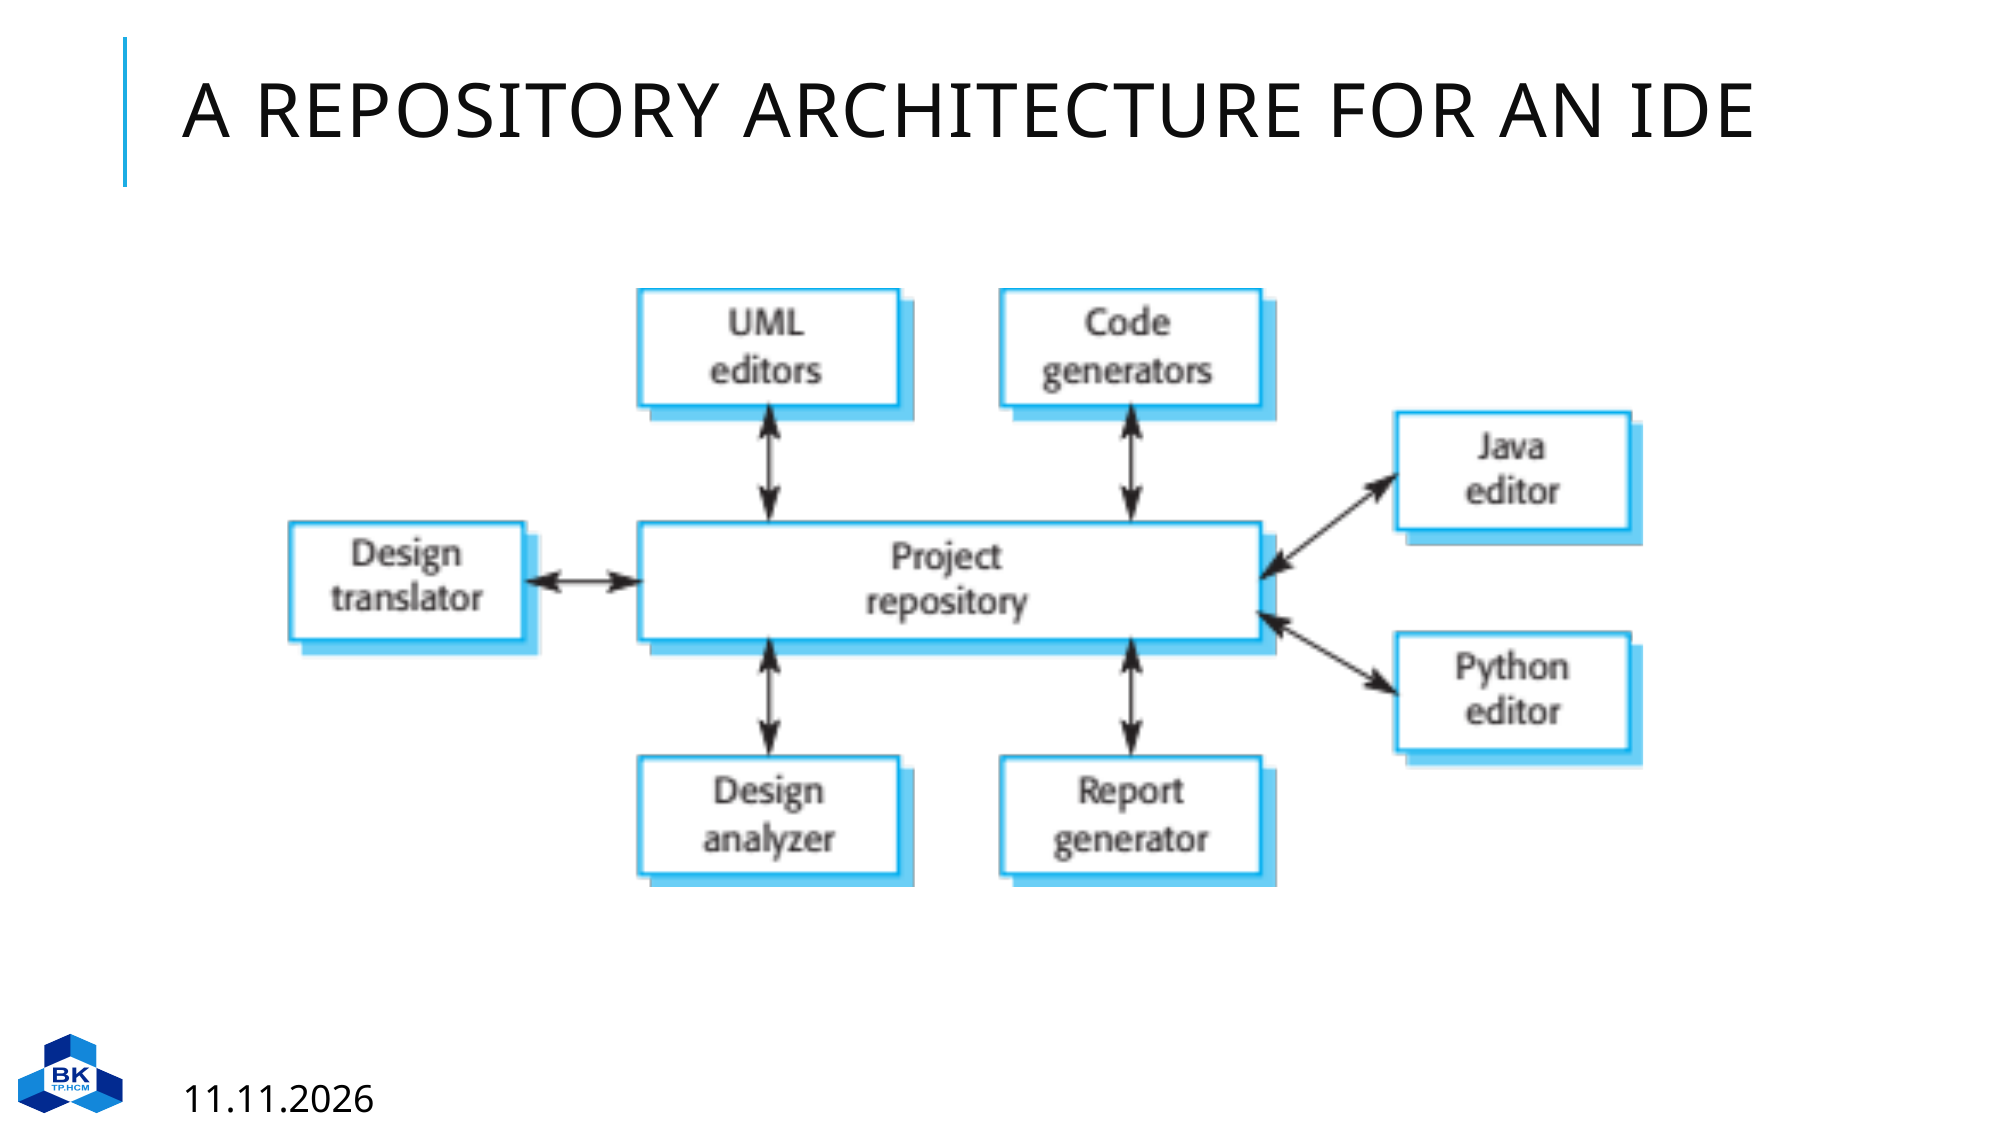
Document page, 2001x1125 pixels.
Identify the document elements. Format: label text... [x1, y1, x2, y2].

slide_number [168, 1067, 522, 1113]
title A repository architecture for an IDE [168, 15, 1938, 216]
picture [0, 1027, 143, 1125]
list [286, 214, 1644, 961]
